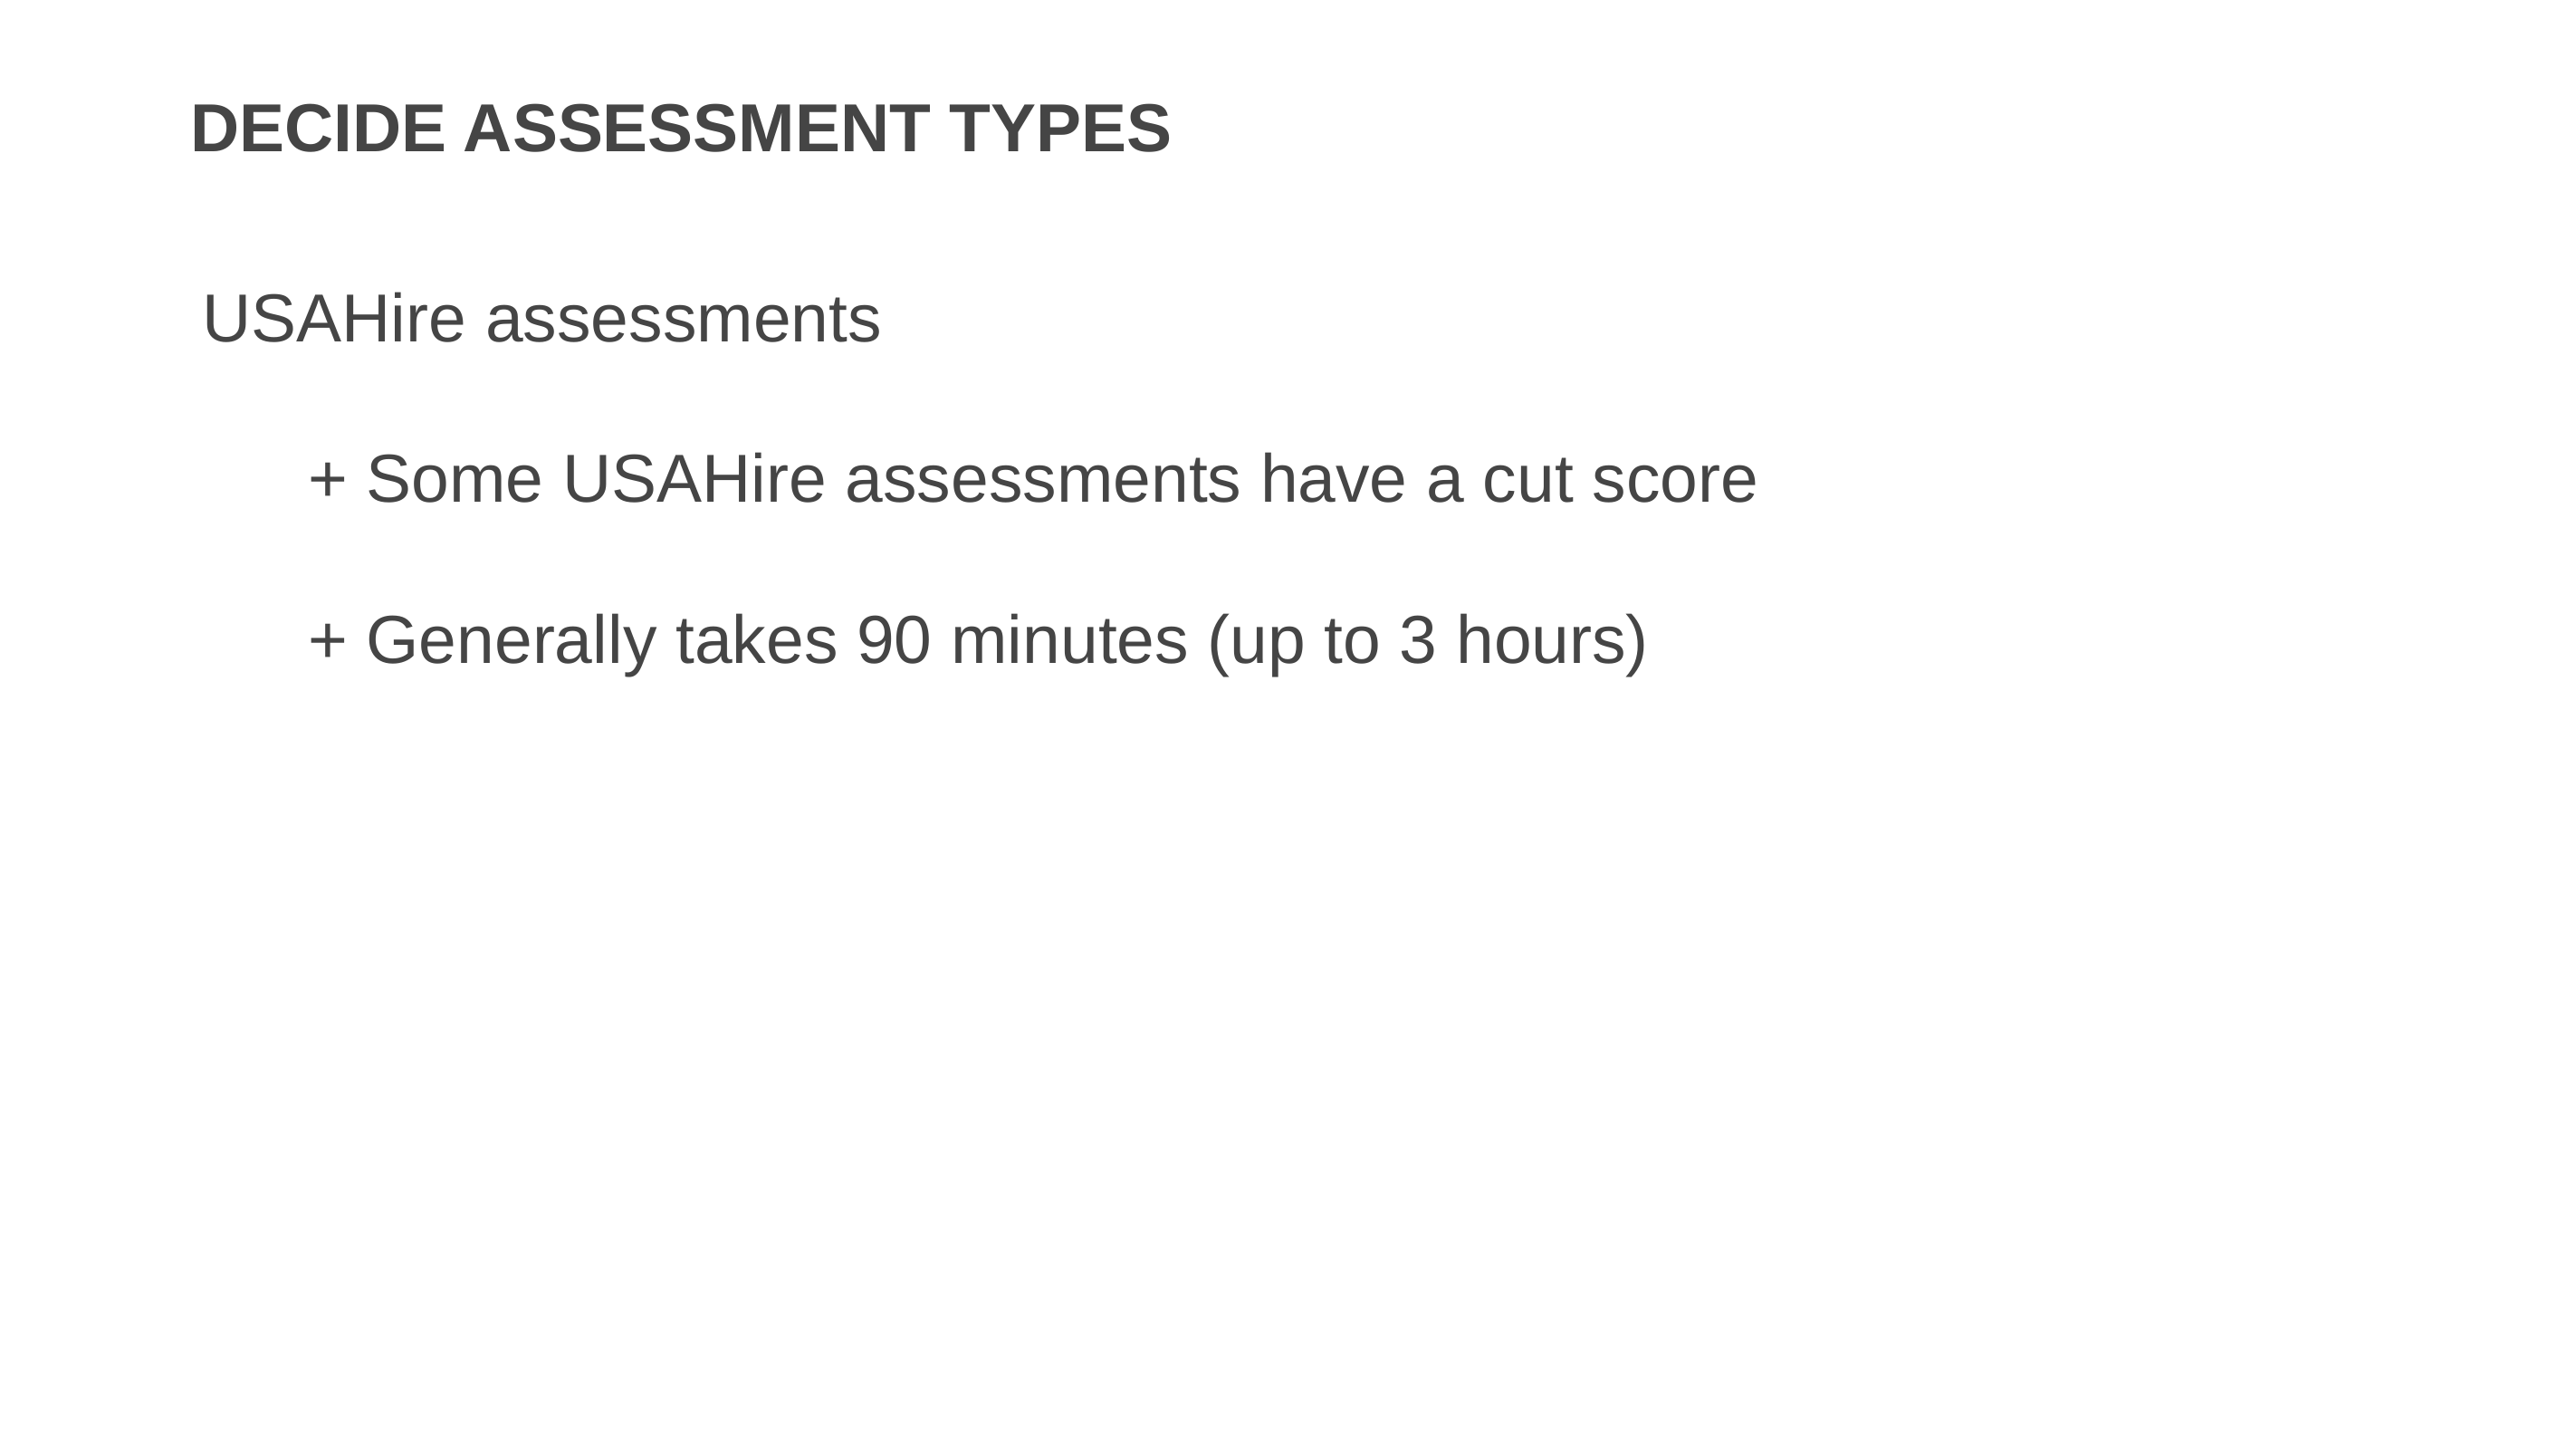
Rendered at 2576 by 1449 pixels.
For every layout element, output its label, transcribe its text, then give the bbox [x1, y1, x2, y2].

list USAHire assessments + Some USAHire assessments have a cut score + Generally takes 90 minutes (up to 3 hours) [177, 273, 2399, 1333]
title Decide Assessment Types [177, 77, 2399, 269]
